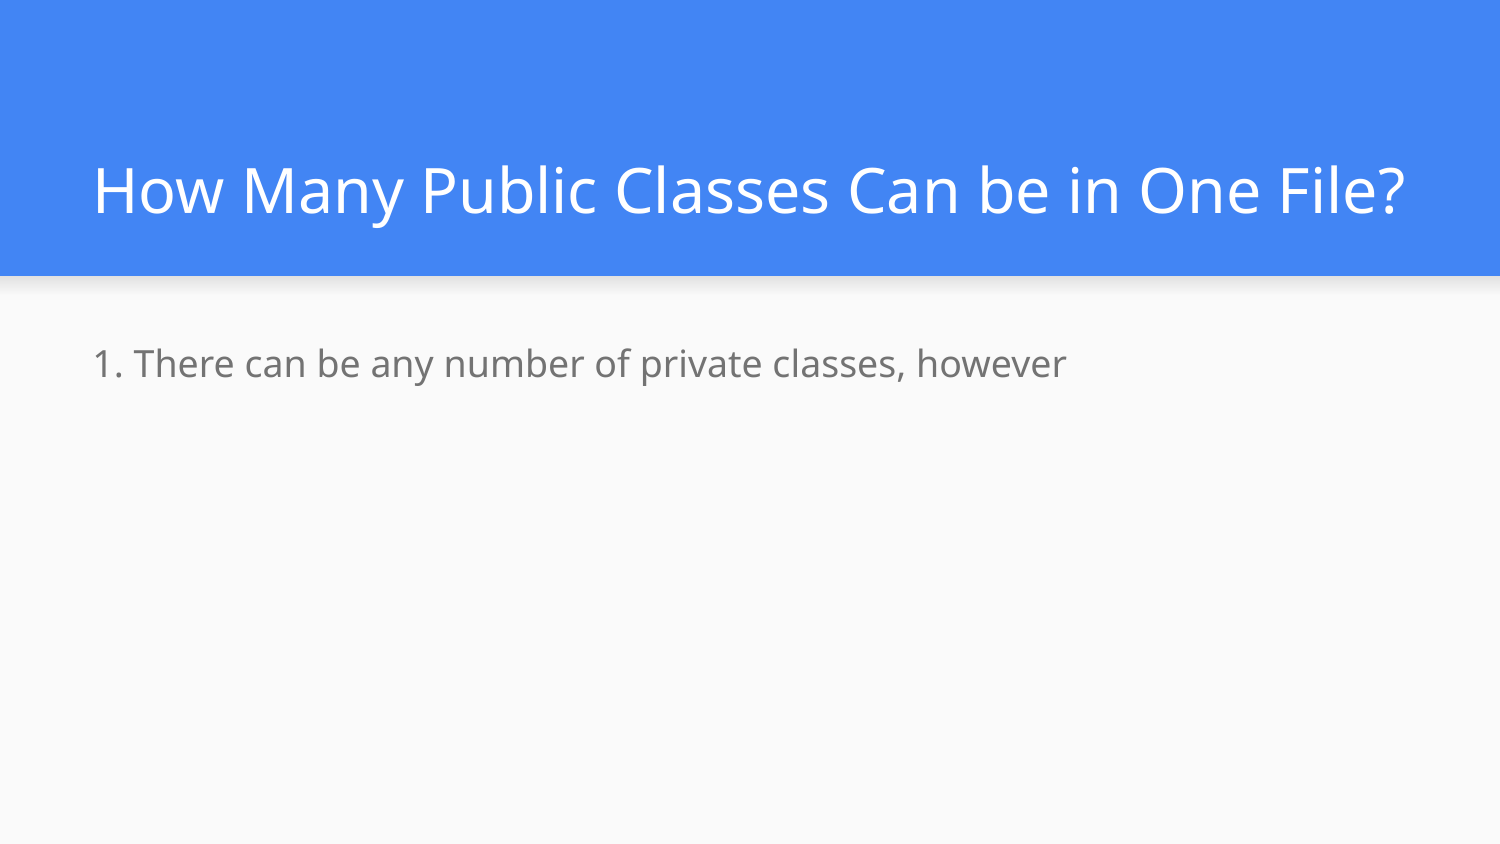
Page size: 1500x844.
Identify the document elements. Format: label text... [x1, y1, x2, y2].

title How Many Public Classes Can be in One File? [77, 121, 1427, 248]
list 1. There can be any number of private classes, however [77, 314, 1427, 760]
